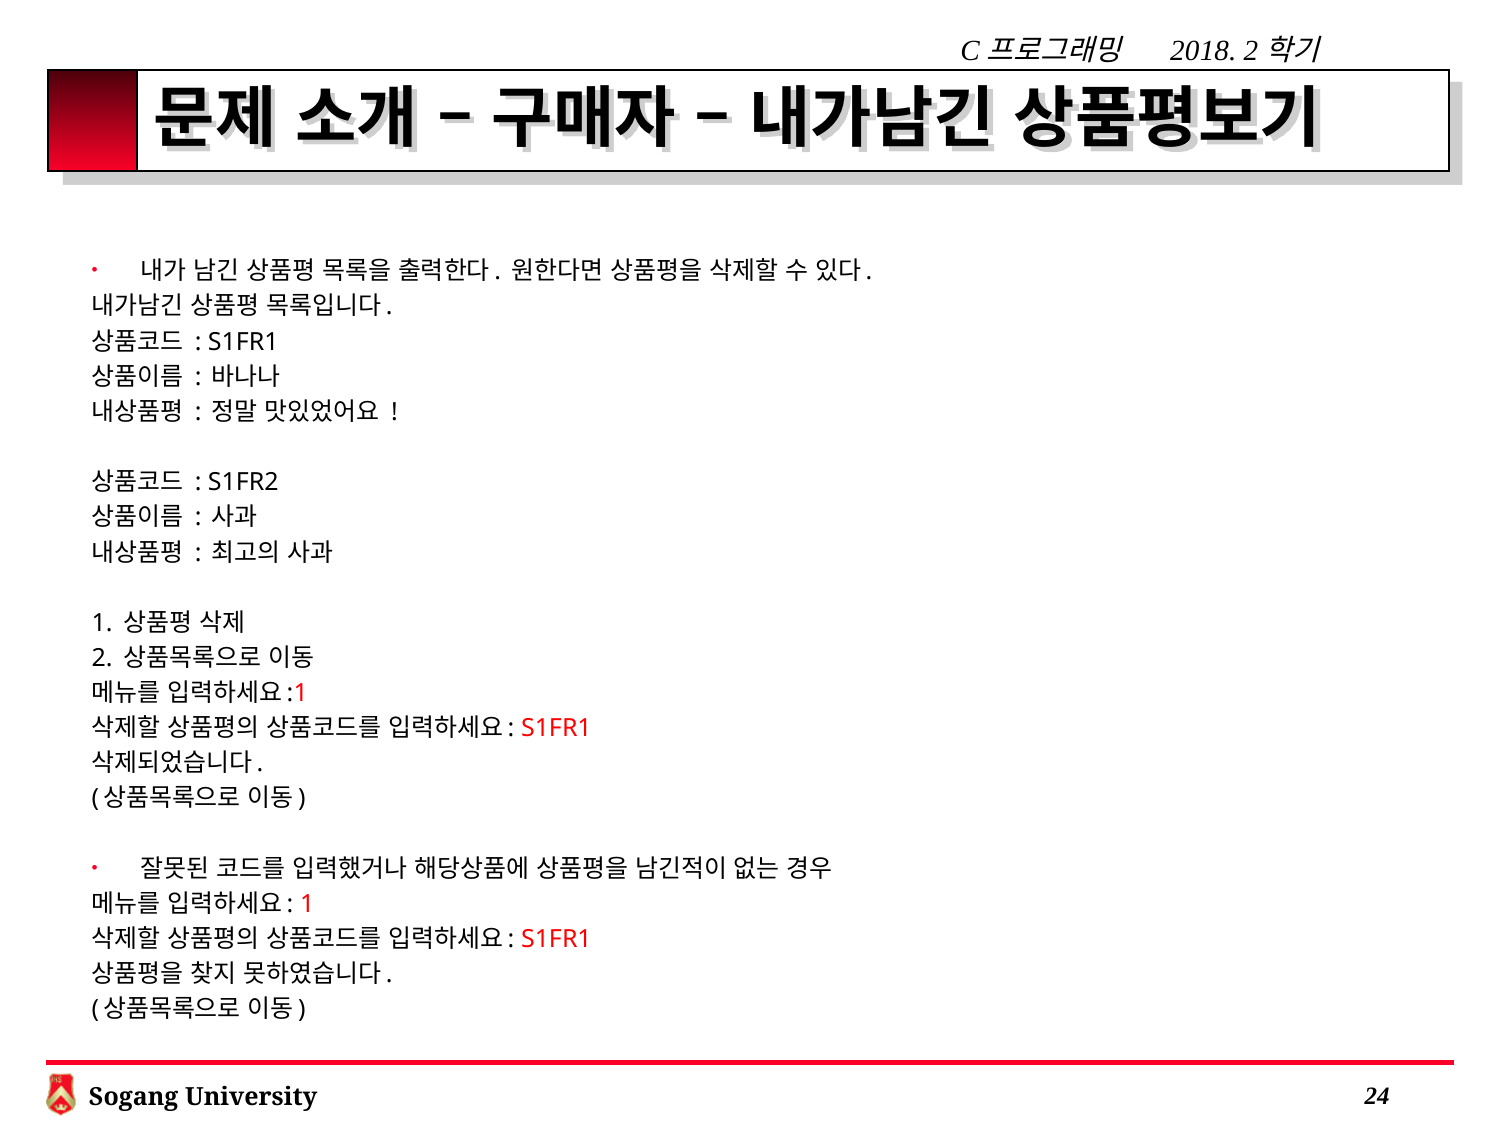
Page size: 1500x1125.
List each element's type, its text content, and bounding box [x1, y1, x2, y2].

picture [44, 1068, 80, 1119]
list 내가 남긴 상품평 목록을 출력한다. 원한다면 상품평을 삭제할 수 있다. 내가남긴 상품평 목록입니다. 상품코드 : S1FR1 상품이름 : 바나나 내상품평 : 정말 맛있었어요 ! 상품코드 : S1FR2 상품이름 : 사과 내상품평 : 최고의 사과 1. 상품평 삭제 2. 상품목록으로 이동 메뉴를 입력하세요:1 삭제할 상품평의 상품코드를 입력하세요: S1FR1 삭제되었습니다. (상품목록으로 이동) 잘못된 코드를 입력했거나 해당상품에 상품평을 남긴적이 없는 경우 메뉴를 입력하세요: 1 삭제할 상품평의 상품코드를 입력하세요: S1FR1 상품평을 찾지 못하였습니다. (상품목록으로 이동) [76, 246, 1393, 1032]
title 문제 소개 – 구매자 – 내가남긴 상품평보기 [138, 65, 1455, 179]
slide_number 23 [1287, 1070, 1405, 1119]
